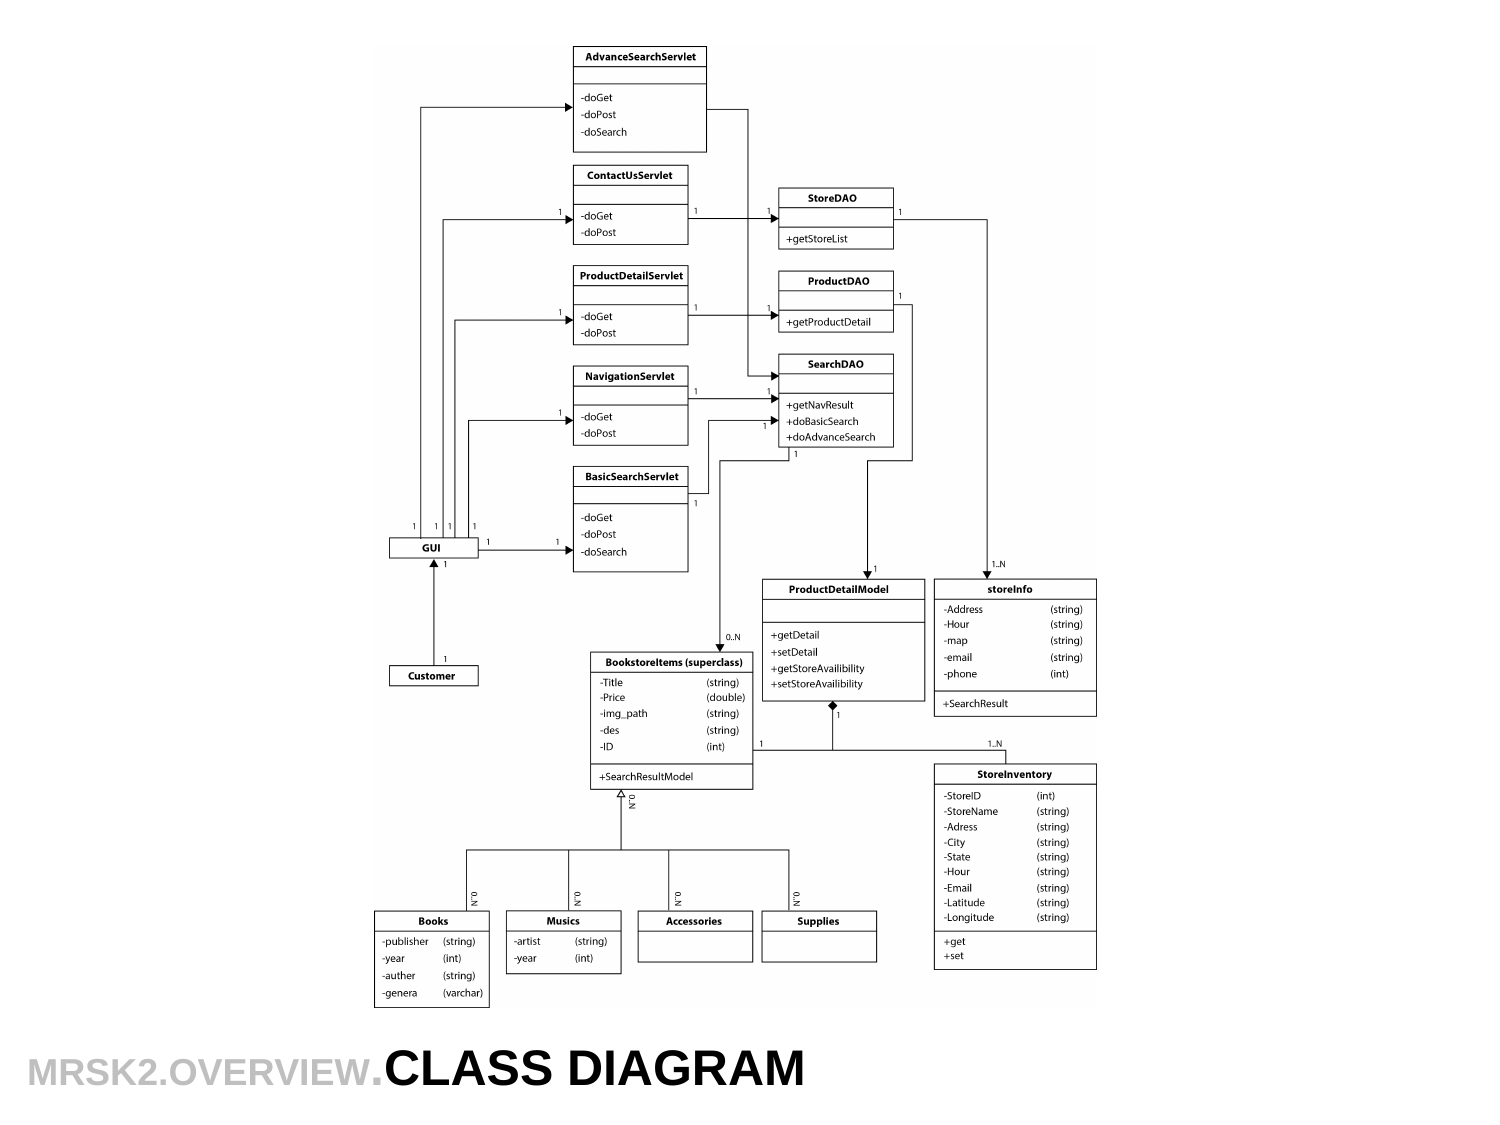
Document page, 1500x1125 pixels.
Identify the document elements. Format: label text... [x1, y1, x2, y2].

text_box MRSK2.OVERVIEW.CLASS DIAGRAM [12, 1027, 1500, 1103]
picture [374, 46, 1097, 1008]
